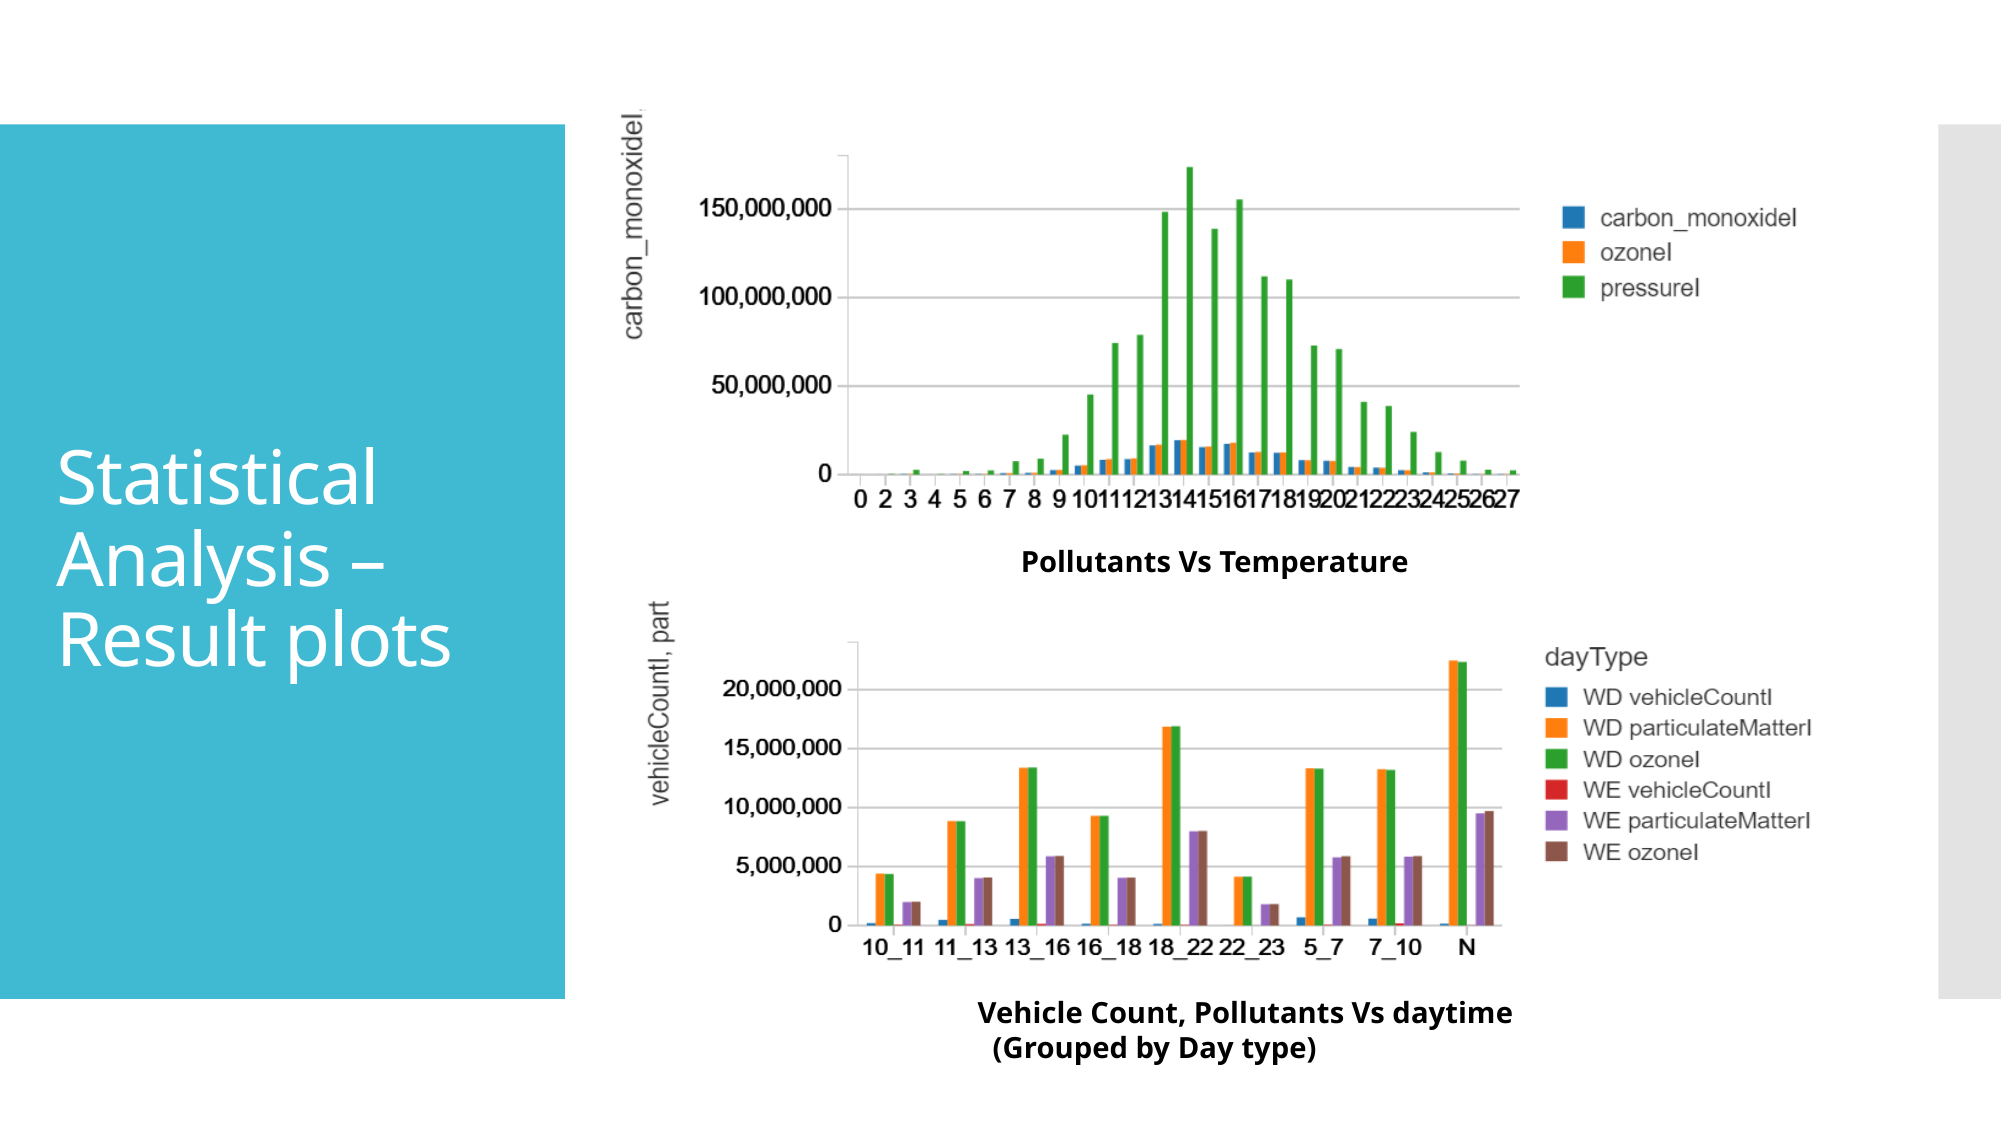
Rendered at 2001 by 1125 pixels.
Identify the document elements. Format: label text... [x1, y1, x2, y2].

picture [631, 586, 1832, 1002]
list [608, 100, 1810, 535]
title Statistical Analysis – Result plots [41, 184, 525, 940]
text_box Vehicle Count, Pollutants Vs daytime (Grouped by Day type) [963, 1002, 1584, 1073]
text_box Pollutants Vs Temperature [1006, 536, 1584, 586]
